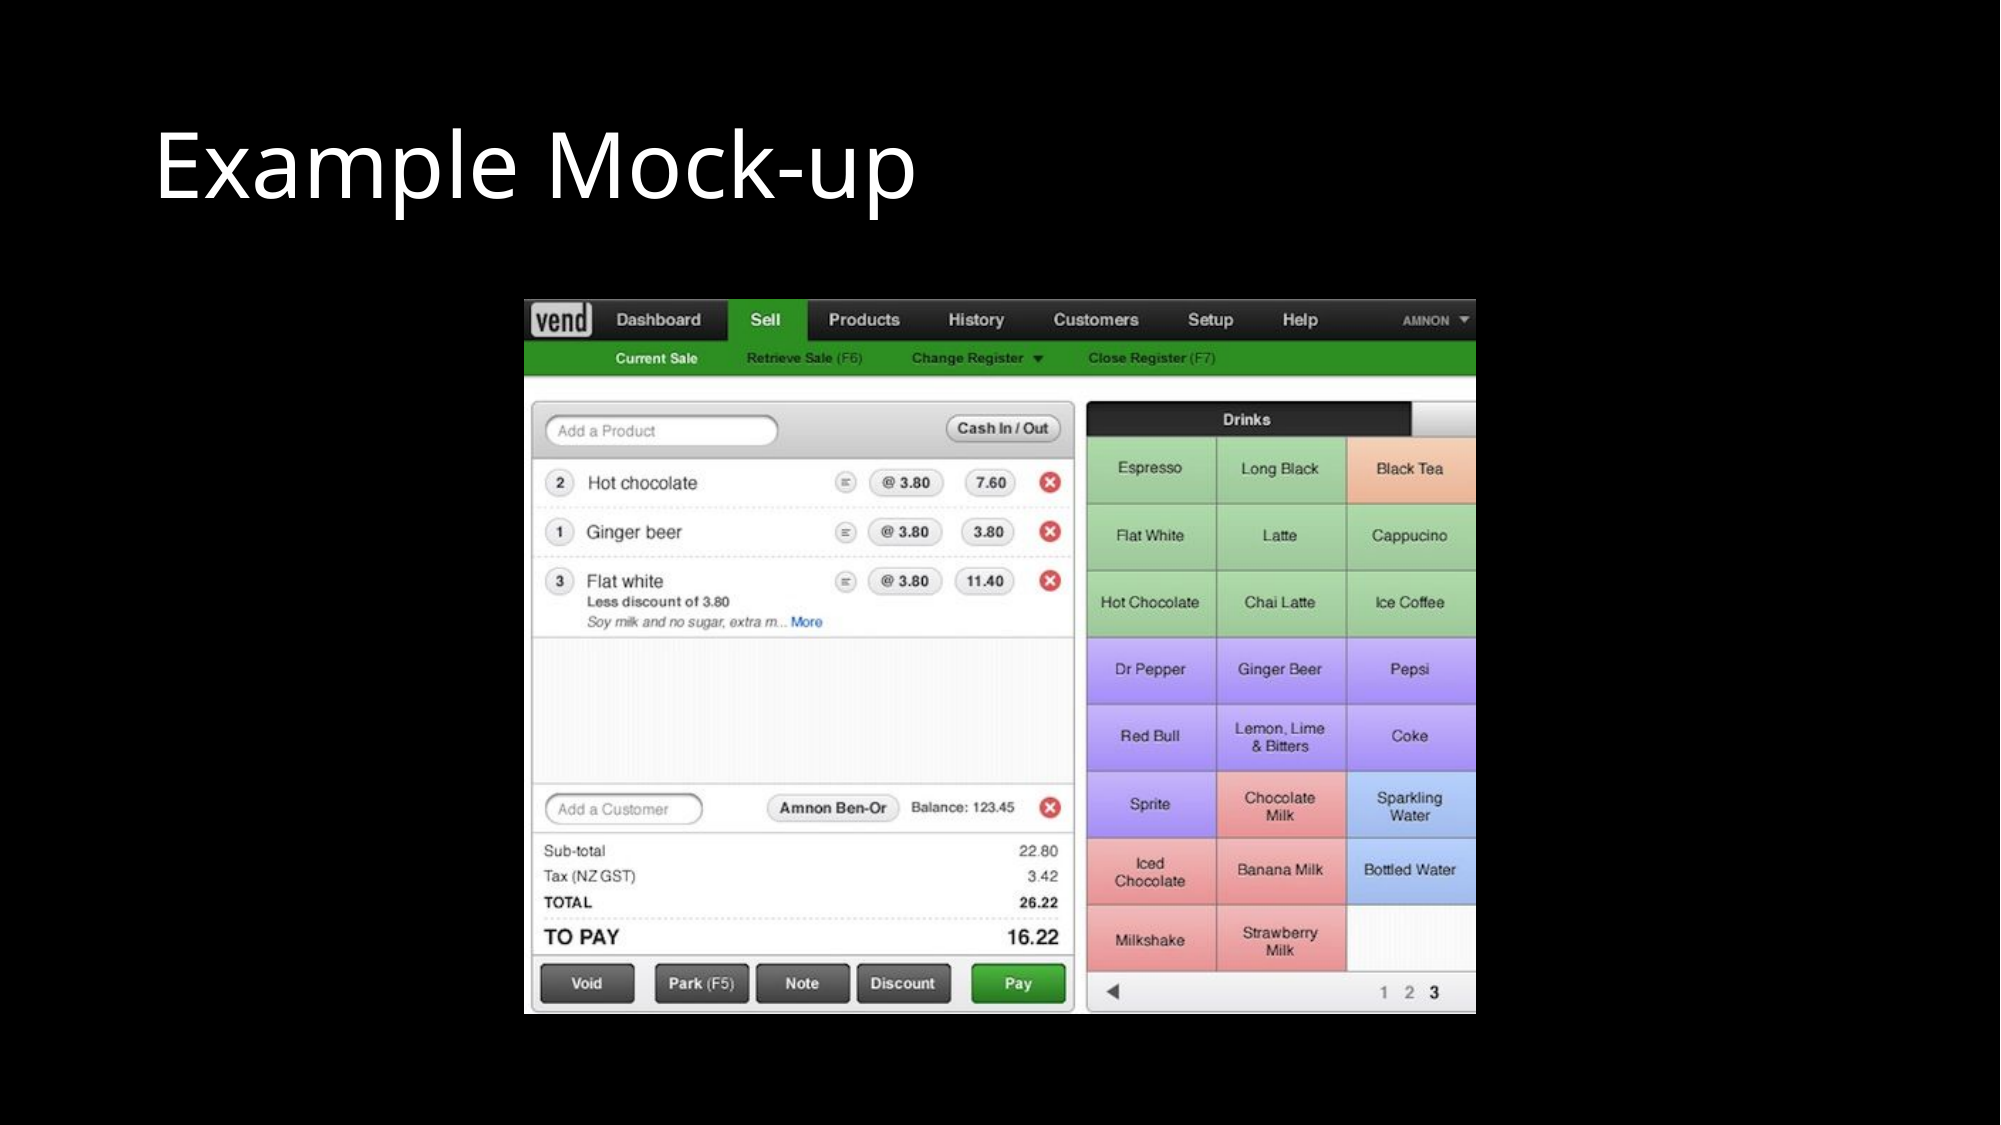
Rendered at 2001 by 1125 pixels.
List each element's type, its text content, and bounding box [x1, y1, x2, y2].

title Example Mock-up [137, 59, 1863, 278]
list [524, 299, 1476, 1014]
